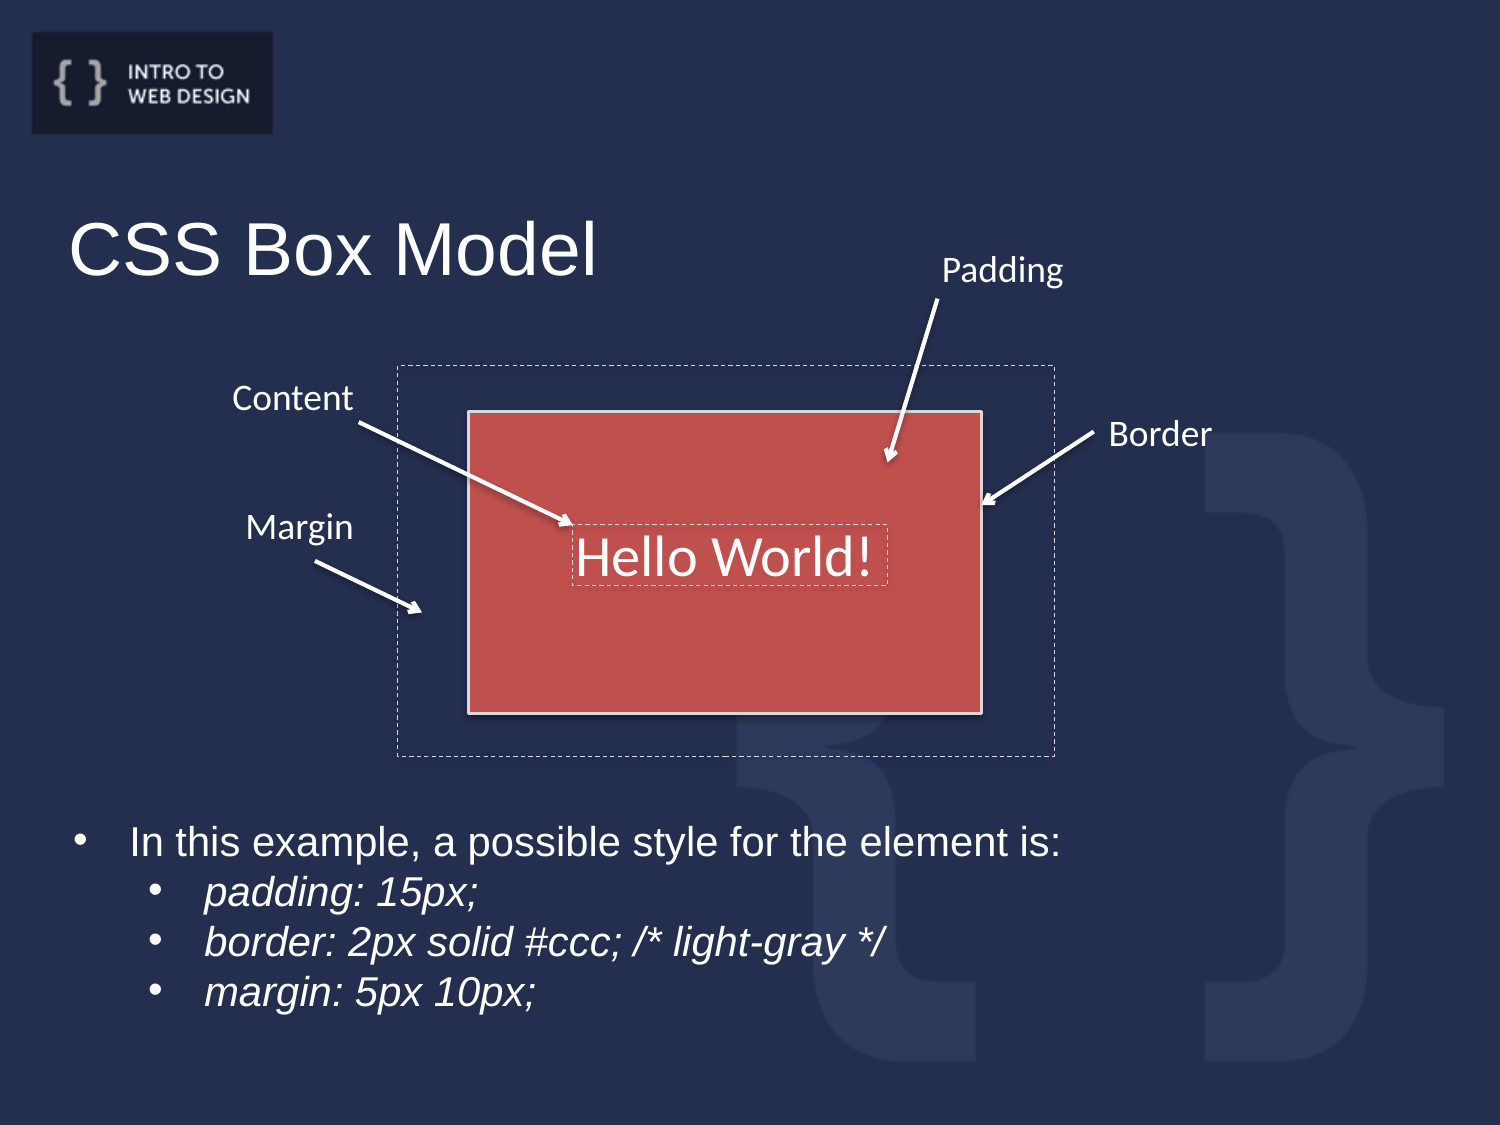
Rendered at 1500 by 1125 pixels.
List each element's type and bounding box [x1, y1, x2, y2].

text_box [980, 431, 1094, 506]
text_box [887, 298, 938, 463]
picture [0, 0, 1500, 1125]
text_box [358, 421, 574, 526]
text_box [314, 560, 423, 613]
